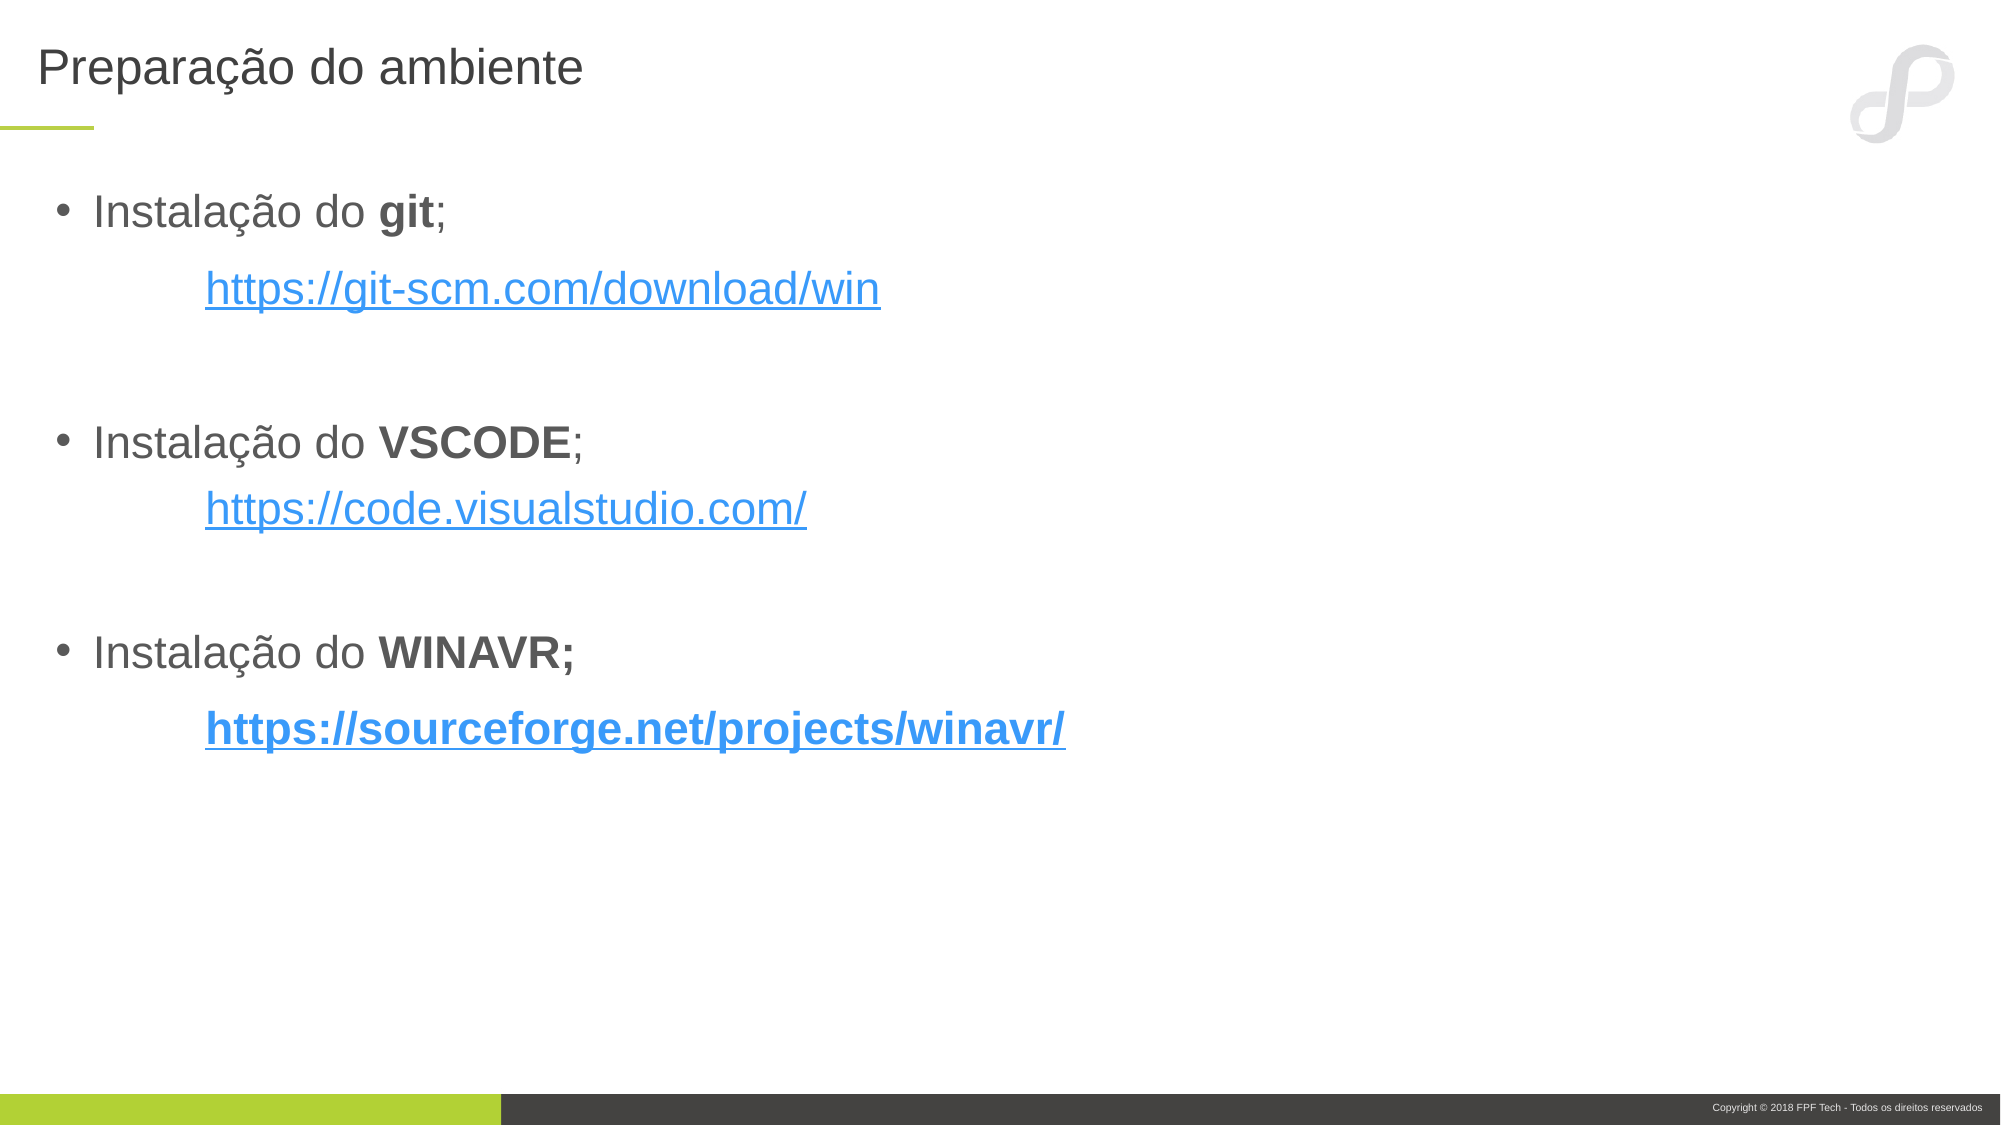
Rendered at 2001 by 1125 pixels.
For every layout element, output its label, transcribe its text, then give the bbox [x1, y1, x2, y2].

title Preparação do ambiente [22, 24, 1794, 113]
picture [0, 0, 2001, 1125]
list Instalação do git; https://git-scm.com/download/win Instalação do VSCODE; https://code.visualstudio.com/ Instalação do WINAVR; https://sourceforge.net/projects/winavr/ [40, 174, 1960, 1061]
